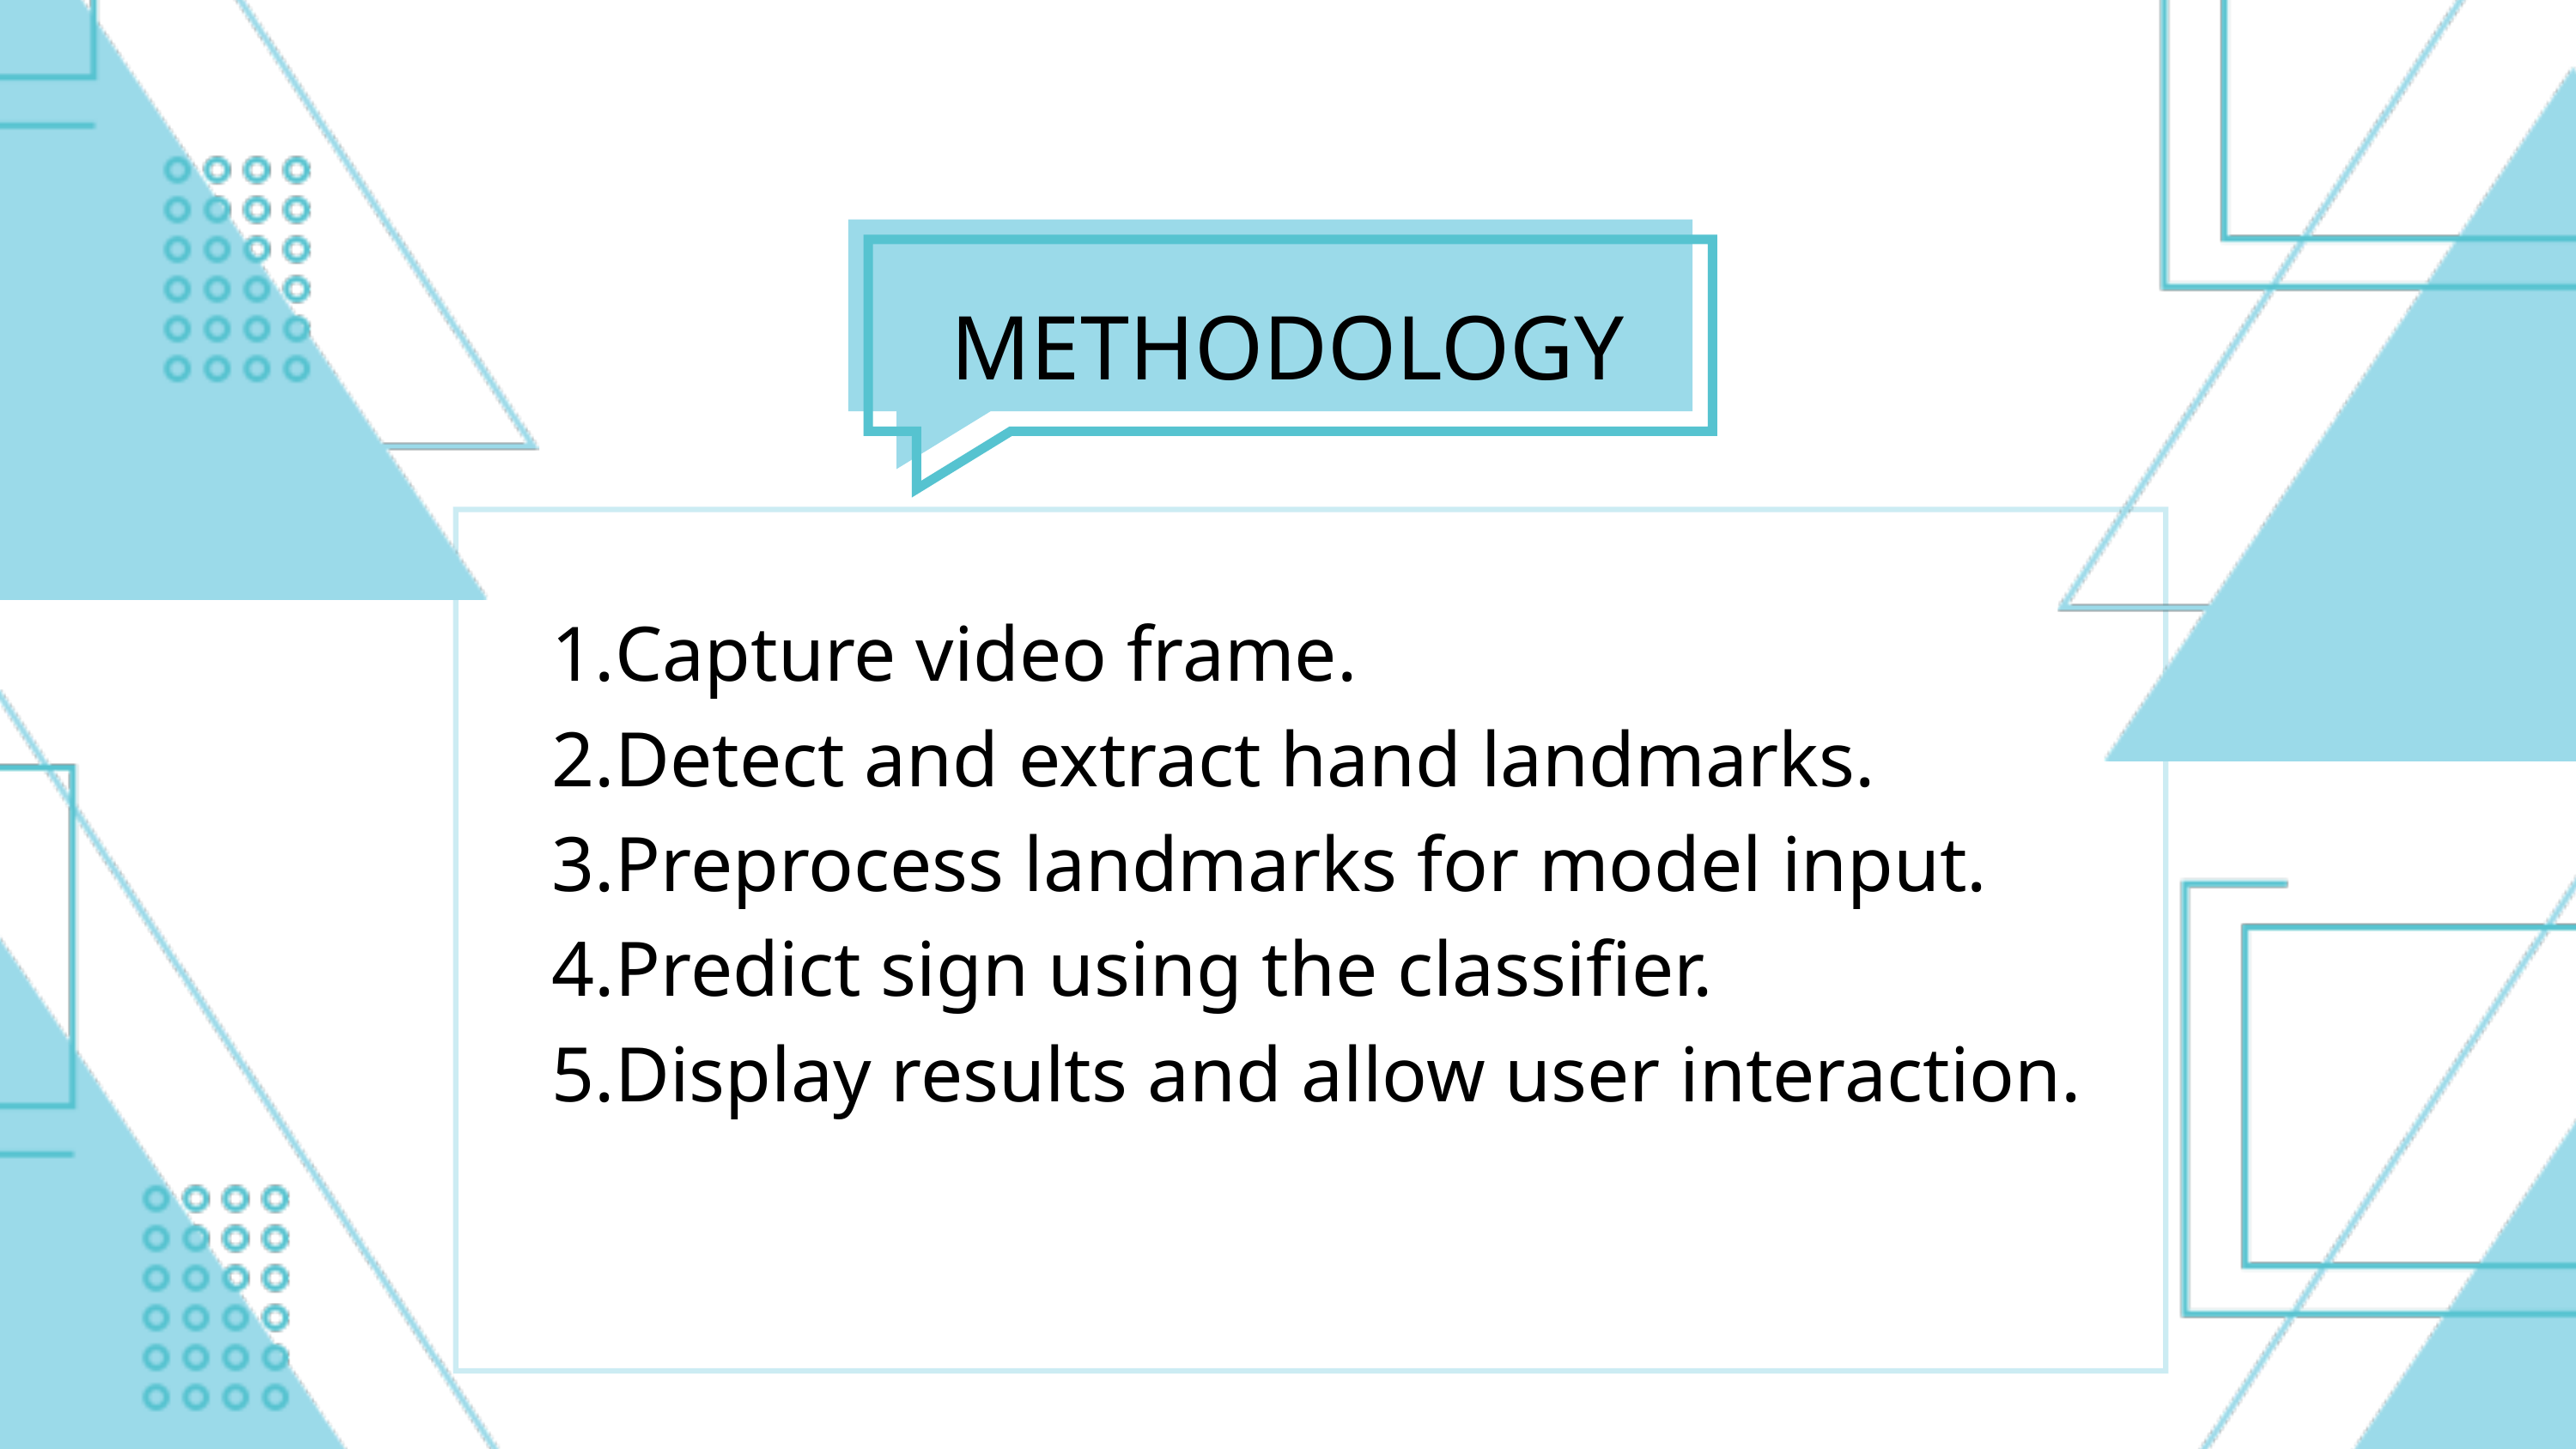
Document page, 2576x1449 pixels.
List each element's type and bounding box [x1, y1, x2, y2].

text_box [848, 219, 1693, 470]
text_box [867, 239, 1713, 489]
text_box [0, 0, 540, 600]
text_box [2078, 849, 2576, 1449]
text_box [0, 689, 519, 1449]
text_box [455, 509, 2166, 1372]
text_box [2057, 0, 2576, 761]
